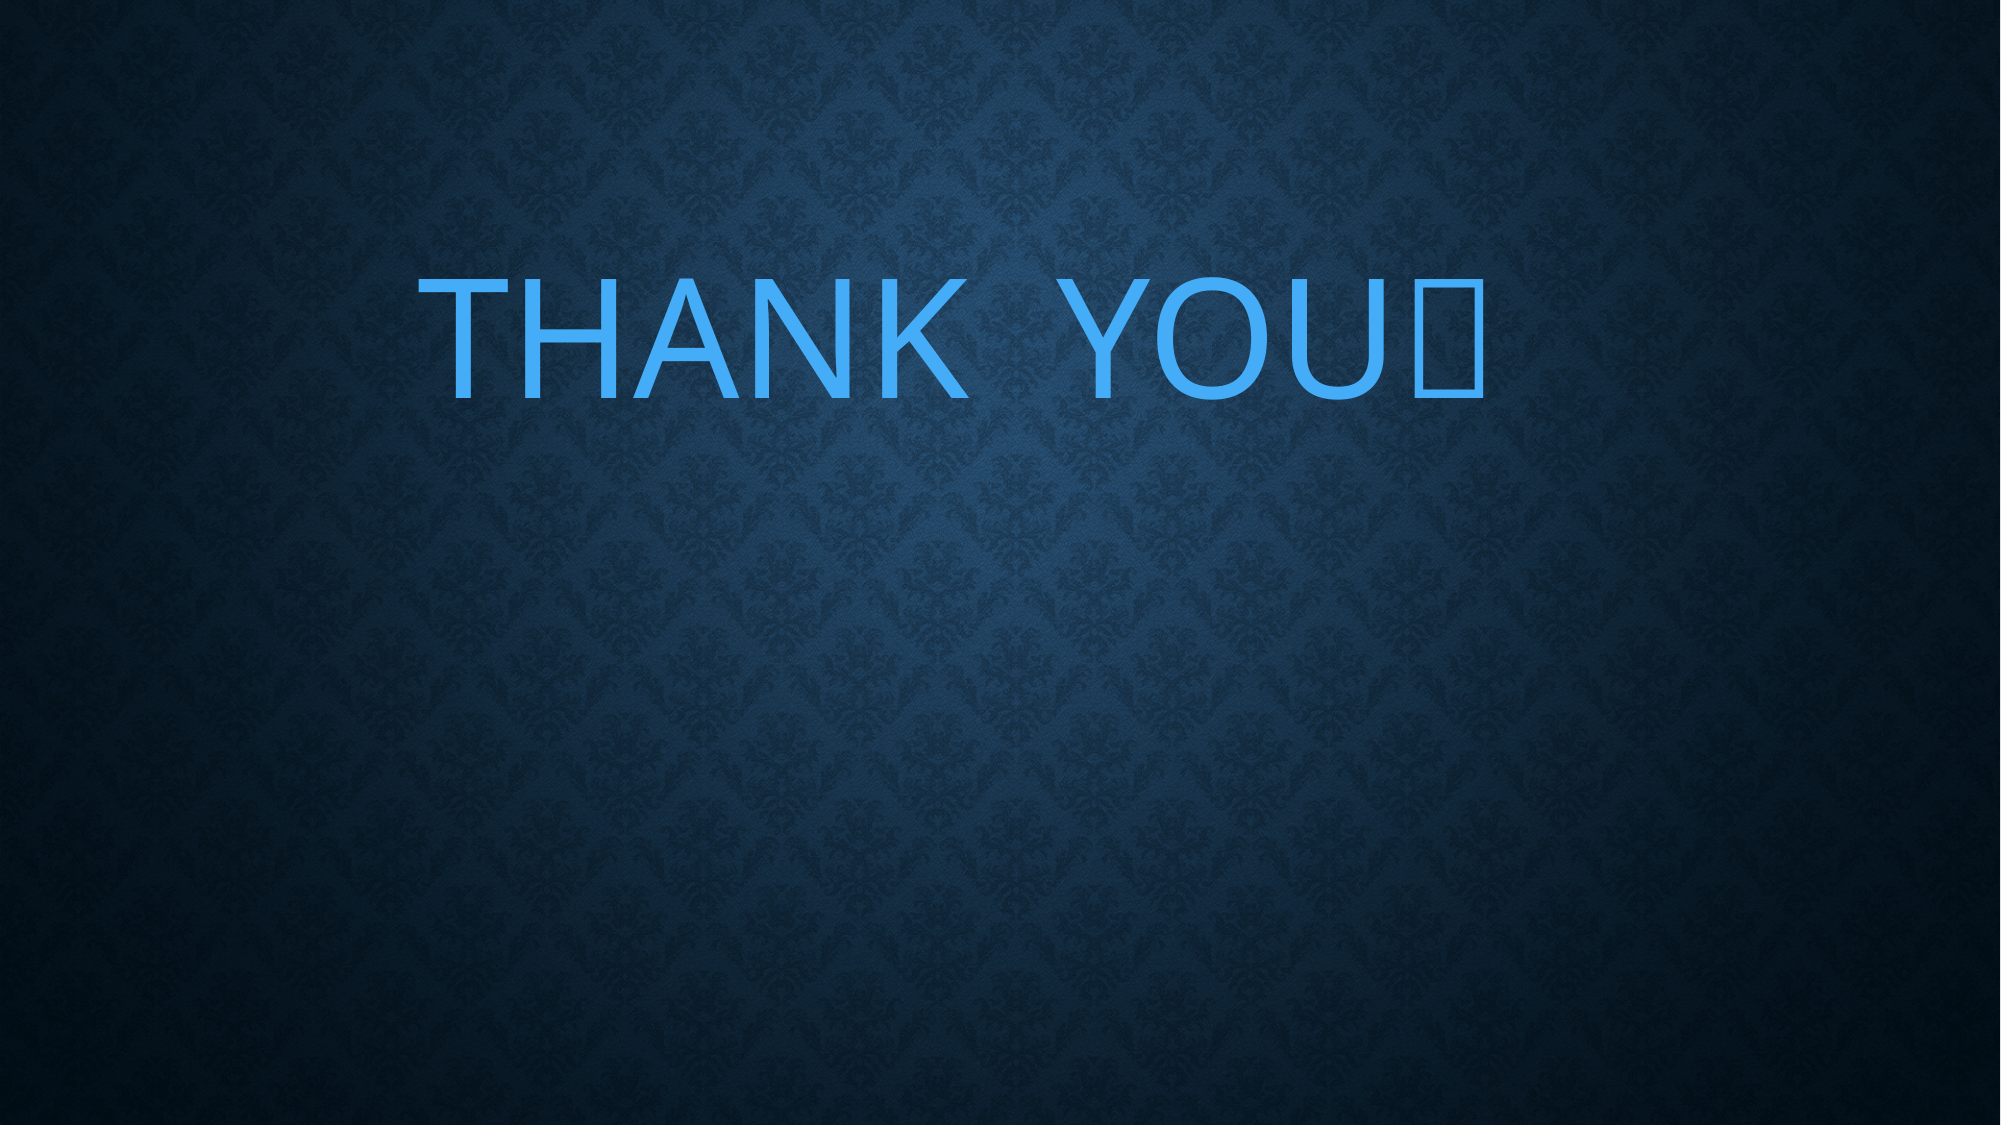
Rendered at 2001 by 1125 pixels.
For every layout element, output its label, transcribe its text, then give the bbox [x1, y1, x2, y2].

text_box THANK YOU🙏 [247, 224, 1712, 440]
